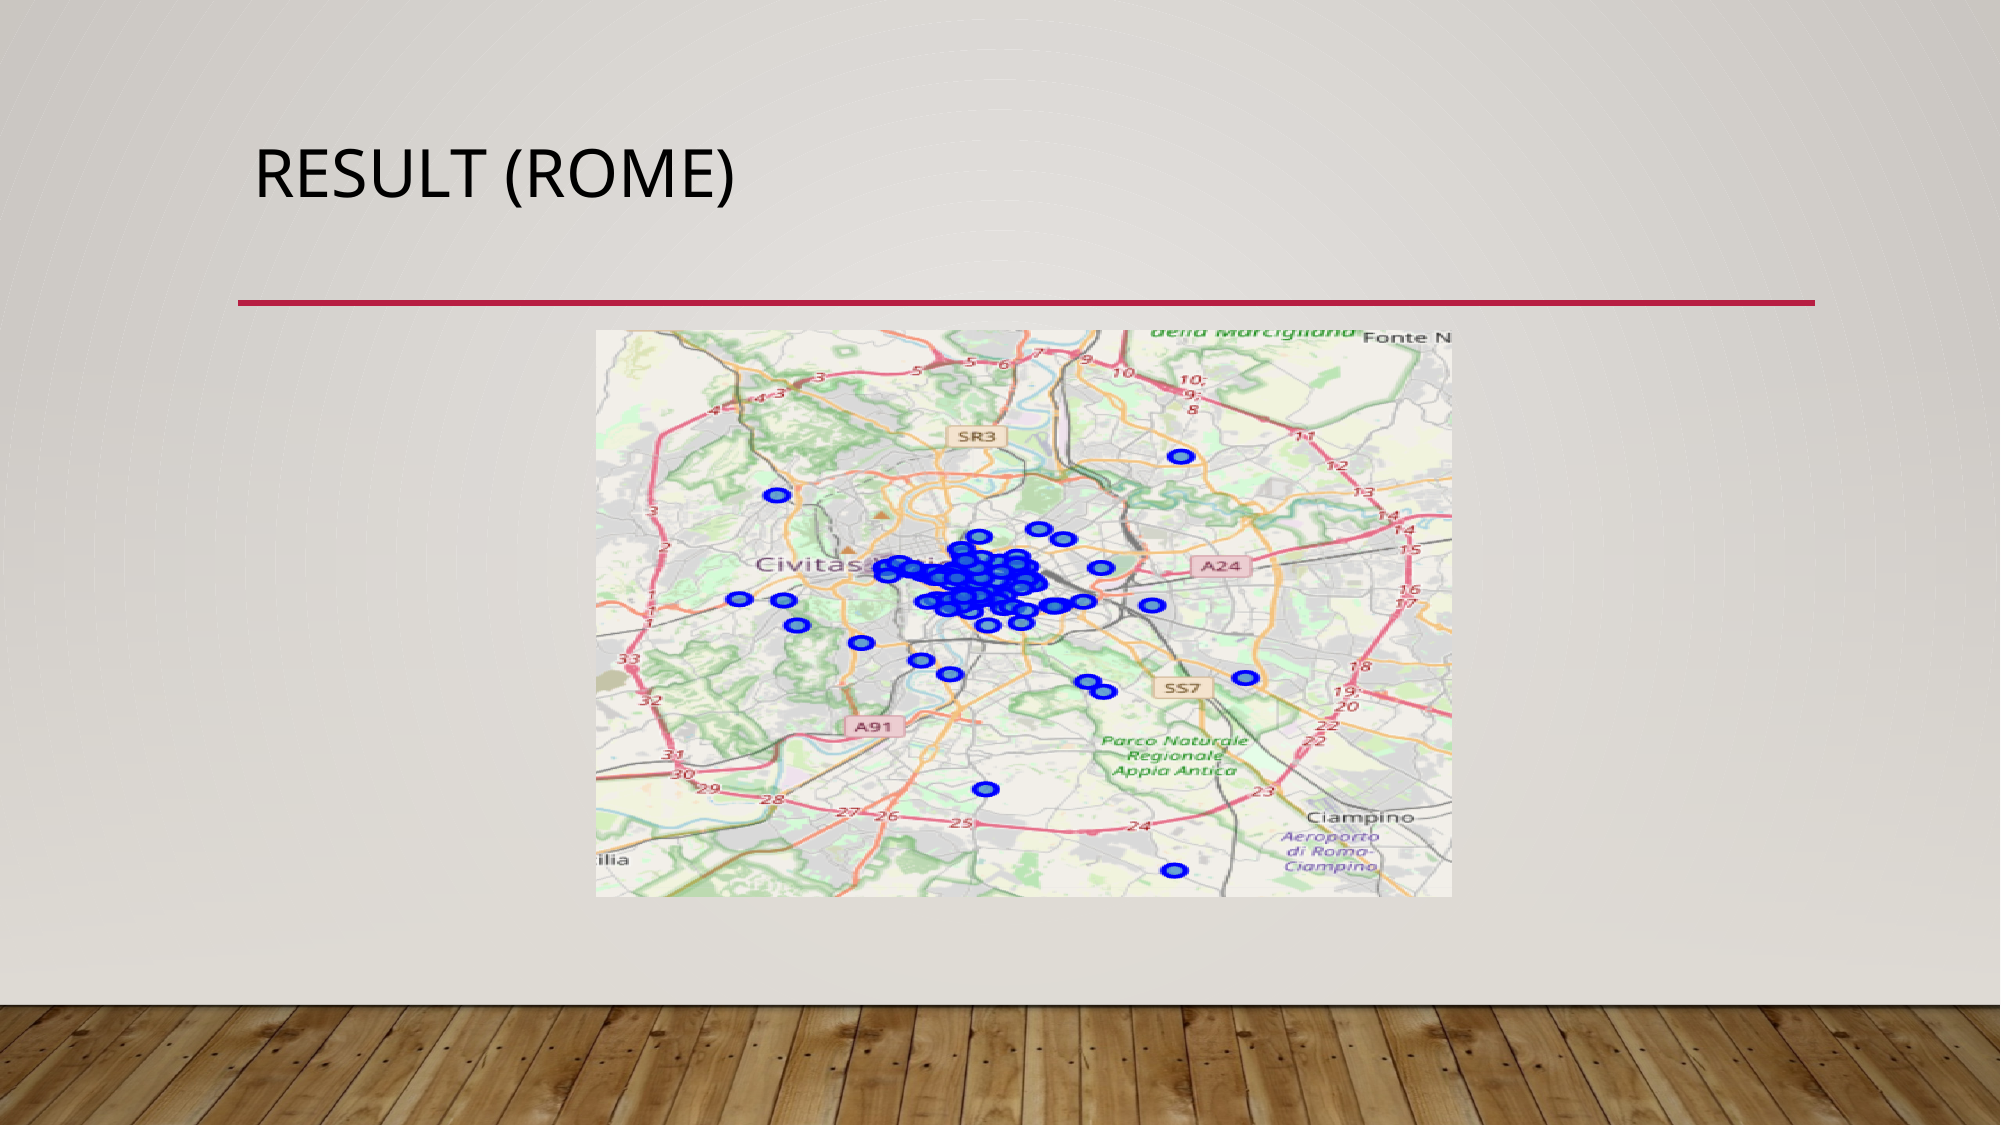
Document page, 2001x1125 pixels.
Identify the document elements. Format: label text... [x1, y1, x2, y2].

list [596, 330, 1452, 897]
picture [0, 1005, 2000, 1125]
title Result (rome) [238, 131, 1814, 305]
